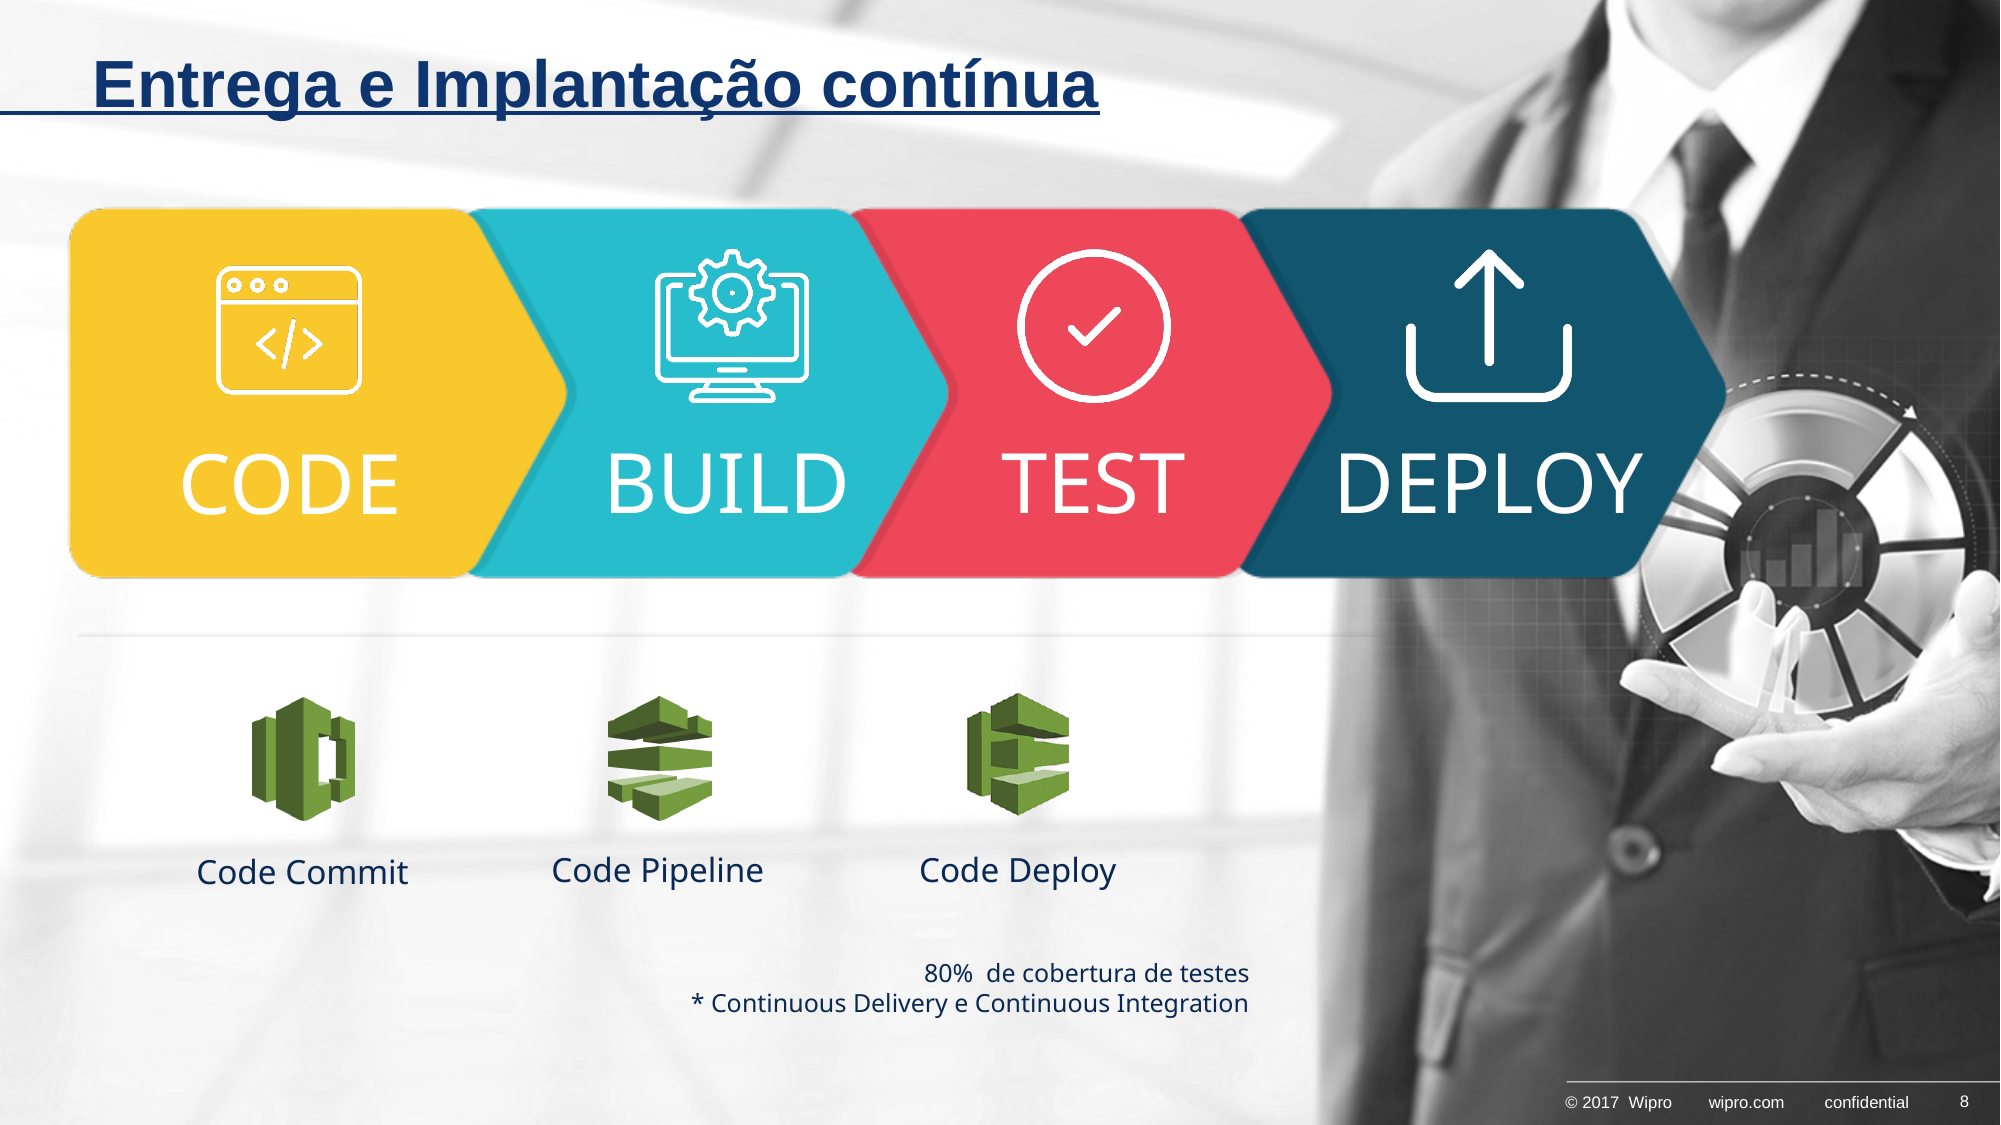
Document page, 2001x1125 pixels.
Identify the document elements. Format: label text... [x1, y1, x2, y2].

text_box Code Deploy [902, 841, 1134, 897]
text_box Entrega e Implantação contínua [0, 37, 1210, 123]
text_box 80% de cobertura de testes * Continuous Delivery e Continuous Integration [425, 950, 1265, 1026]
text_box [0, 170, 1831, 637]
text_box Code Pipeline [508, 841, 808, 897]
picture [0, 0, 2000, 1125]
text_box Code Commit [172, 843, 433, 899]
